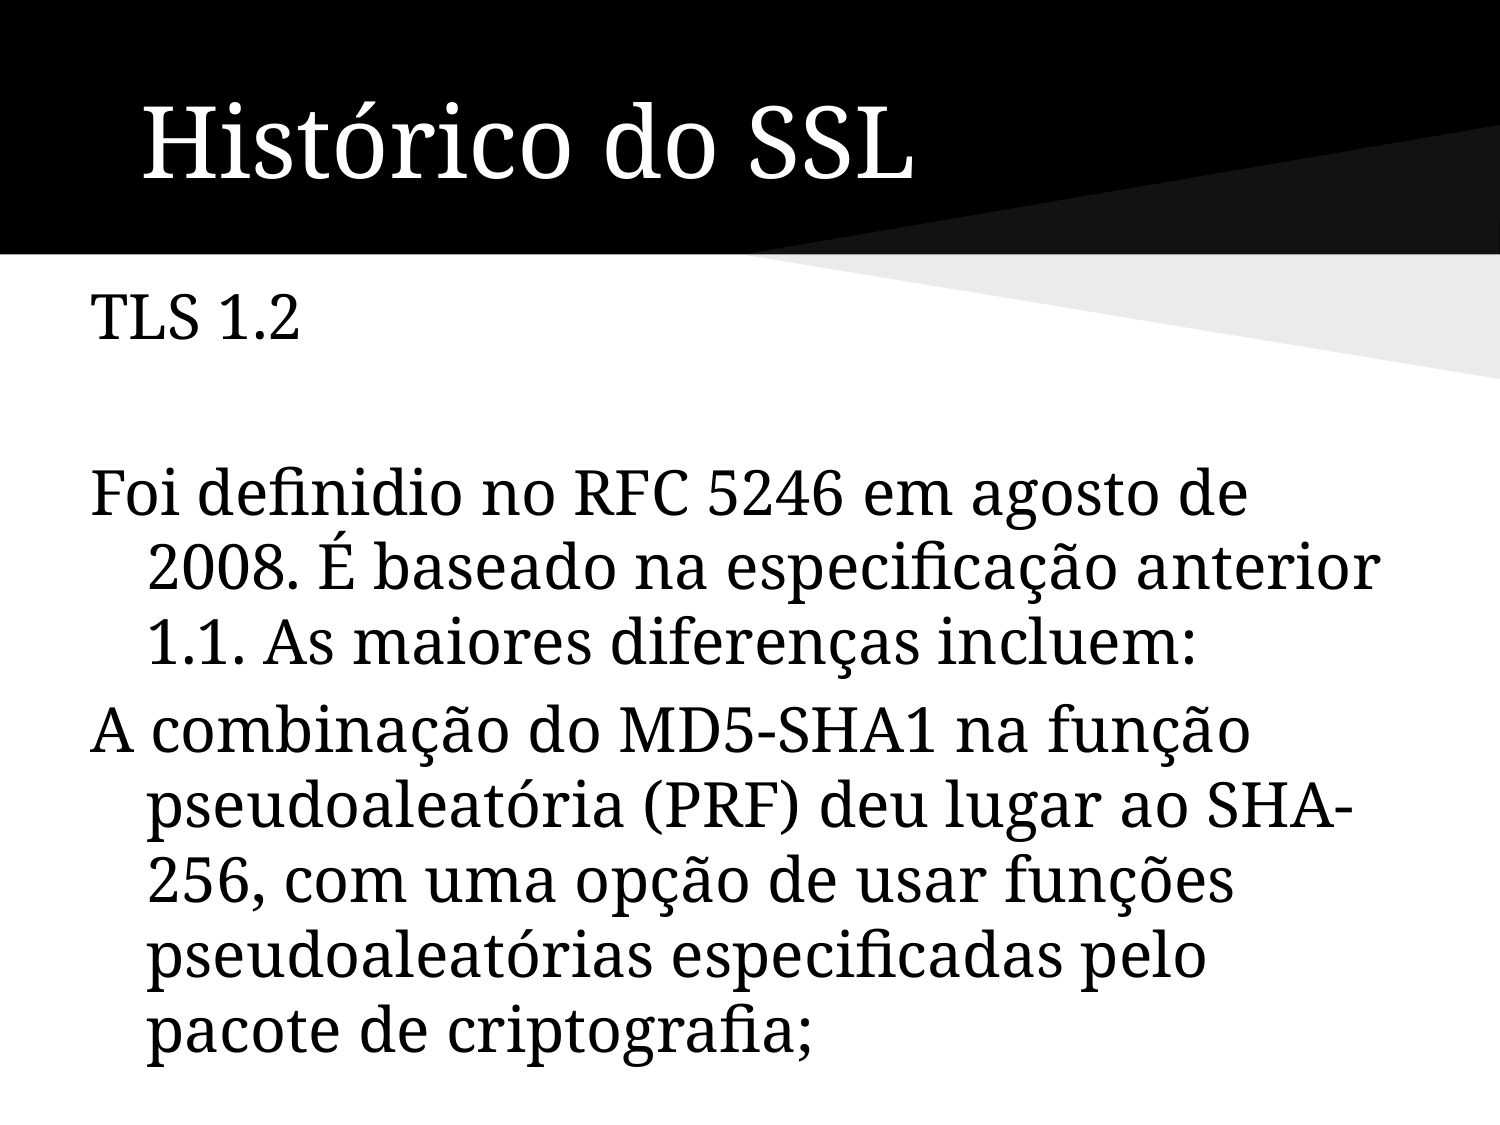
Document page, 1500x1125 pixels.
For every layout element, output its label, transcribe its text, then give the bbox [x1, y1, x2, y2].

title Histórico do SSL [75, 45, 1425, 233]
list TLS 1.2 Foi definidio no RFC 5246 em agosto de 2008. É baseado na especificação anterior 1.1. As maiores diferenças incluem: A combinação do MD5-SHA1 na função pseudoaleatória (PRF) deu lugar ao SHA-256, com uma opção de usar funções pseudoaleatórias especificadas pelo pacote de criptografia; [75, 262, 1425, 1078]
